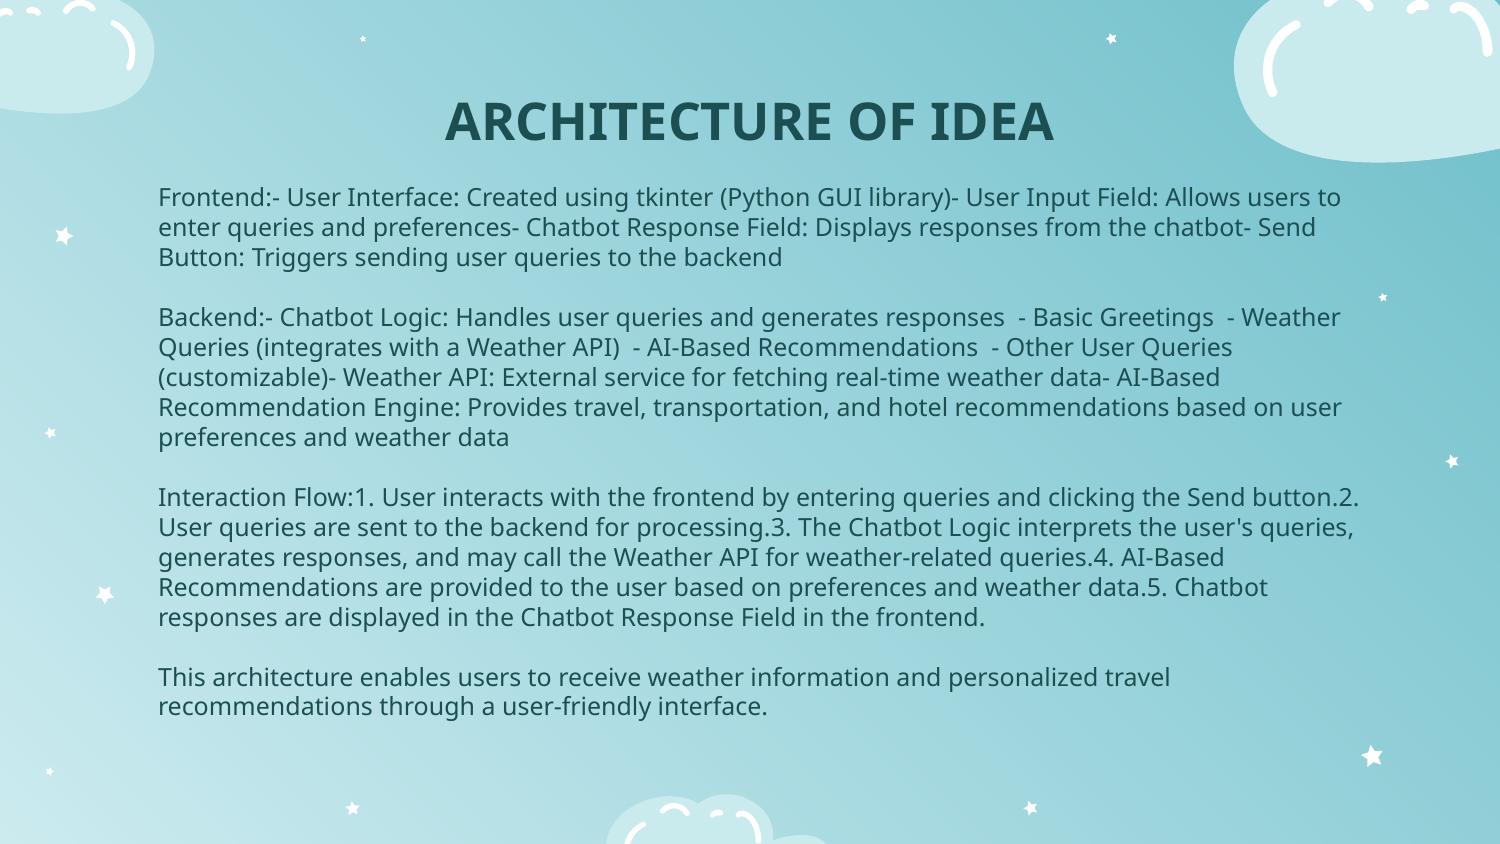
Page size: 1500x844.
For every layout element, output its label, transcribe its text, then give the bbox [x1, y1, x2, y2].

list Frontend:- User Interface: Created using tkinter (Python GUI library)- User Input Field: Allows users to enter queries and preferences- Chatbot Response Field: Displays responses from the chatbot- Send Button: Triggers sending user queries to the backend Backend:- Chatbot Logic: Handles user queries and generates responses - Basic Greetings - Weather Queries (integrates with a Weather API) - AI-Based Recommendations - Other User Queries (customizable)- Weather API: External service for fetching real-time weather data- AI-Based Recommendation Engine: Provides travel, transportation, and hotel recommendations based on user preferences and weather data Interaction Flow:1. User interacts with the frontend by entering queries and clicking the Send button.2. User queries are sent to the backend for processing.3. The Chatbot Logic interprets the user's queries, generates responses, and may call the Weather API for weather-related queries.4. AI-Based Recommendations are provided to the user based on preferences and weather data.5. Chatbot responses are displayed in the Chatbot Response Field in the frontend. This architecture enables users to receive weather information and personalized travel recommendations through a user-friendly interface. [118, 166, 1382, 756]
title ARCHITECTURE OF IDEA [118, 72, 1382, 166]
